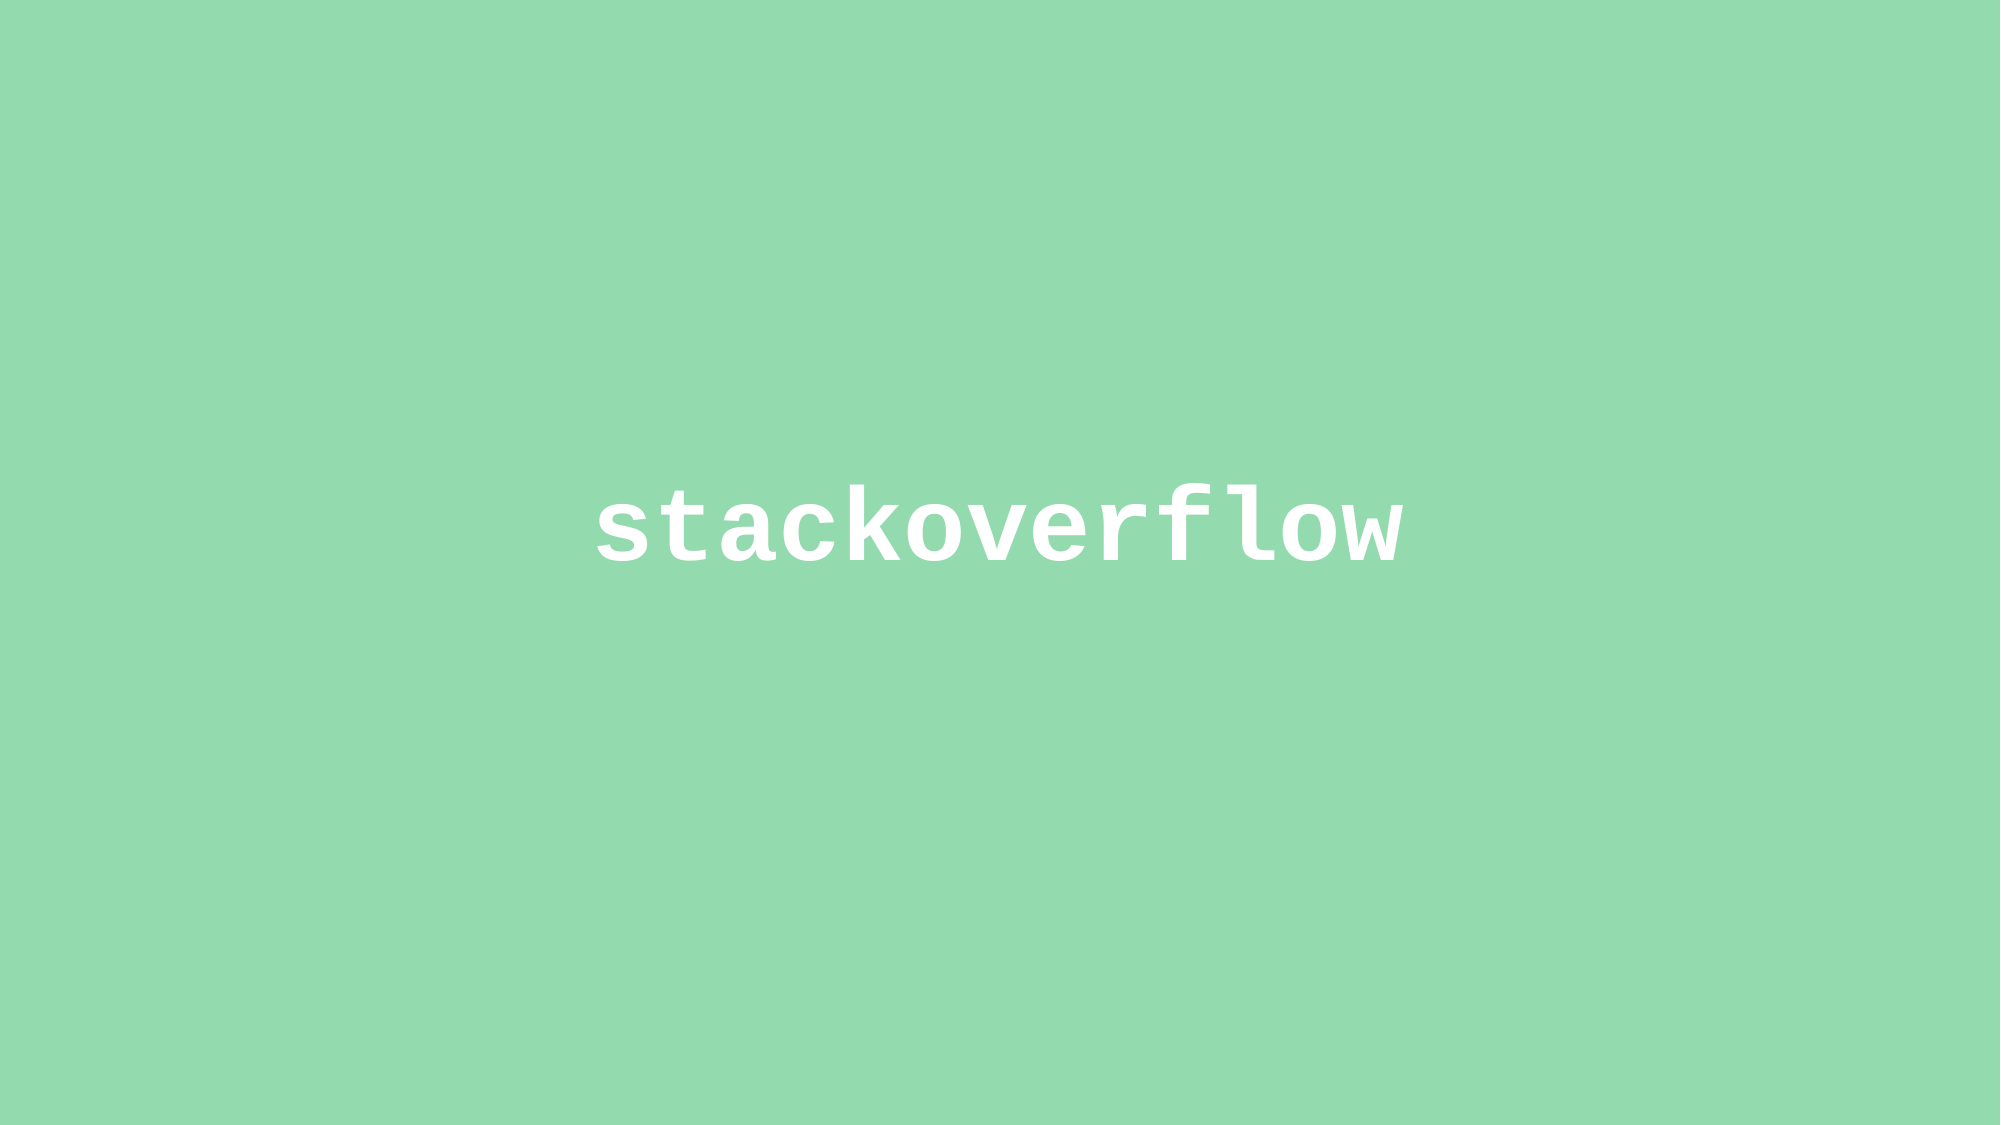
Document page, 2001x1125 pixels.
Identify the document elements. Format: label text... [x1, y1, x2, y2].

text_box stackoverflow [17, 448, 1977, 589]
